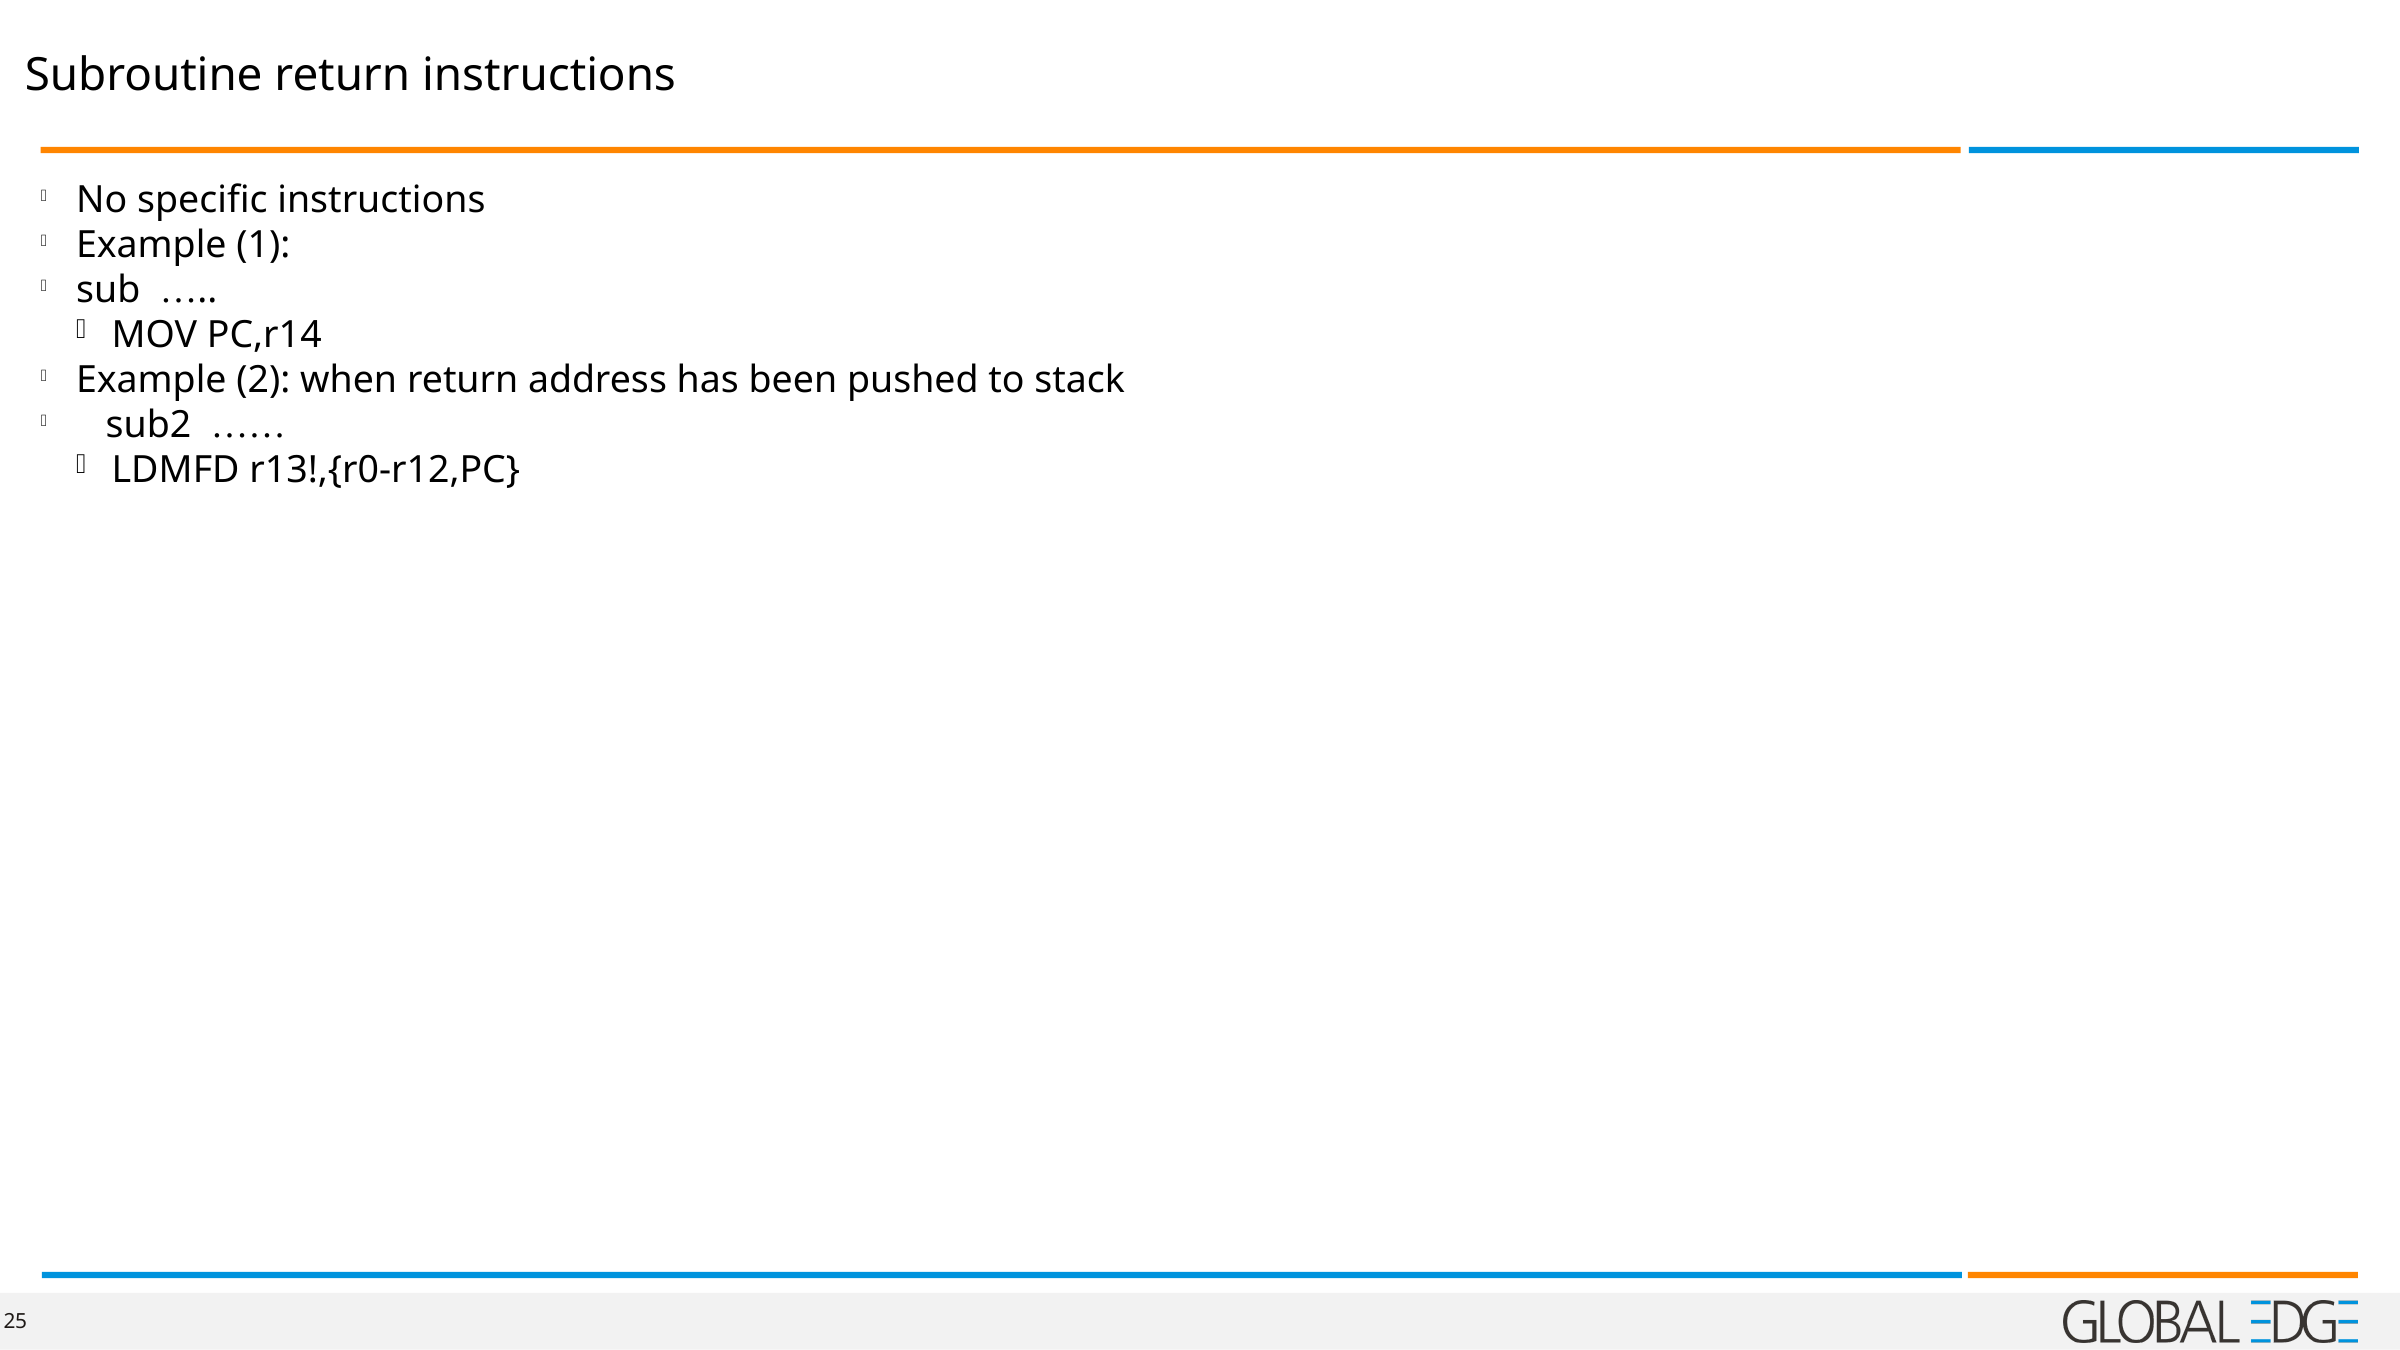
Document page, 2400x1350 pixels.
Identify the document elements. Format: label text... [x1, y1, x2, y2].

picture [2063, 1300, 2358, 1343]
text_box No specific instructions Example (1): sub ….. MOV PC,r14 Example (2): when return address has been pushed to stack sub2 …… LDMFD r13!,{r0-r12,PC} [40, 174, 2358, 1255]
text_box Subroutine return instructions [24, 19, 2175, 125]
